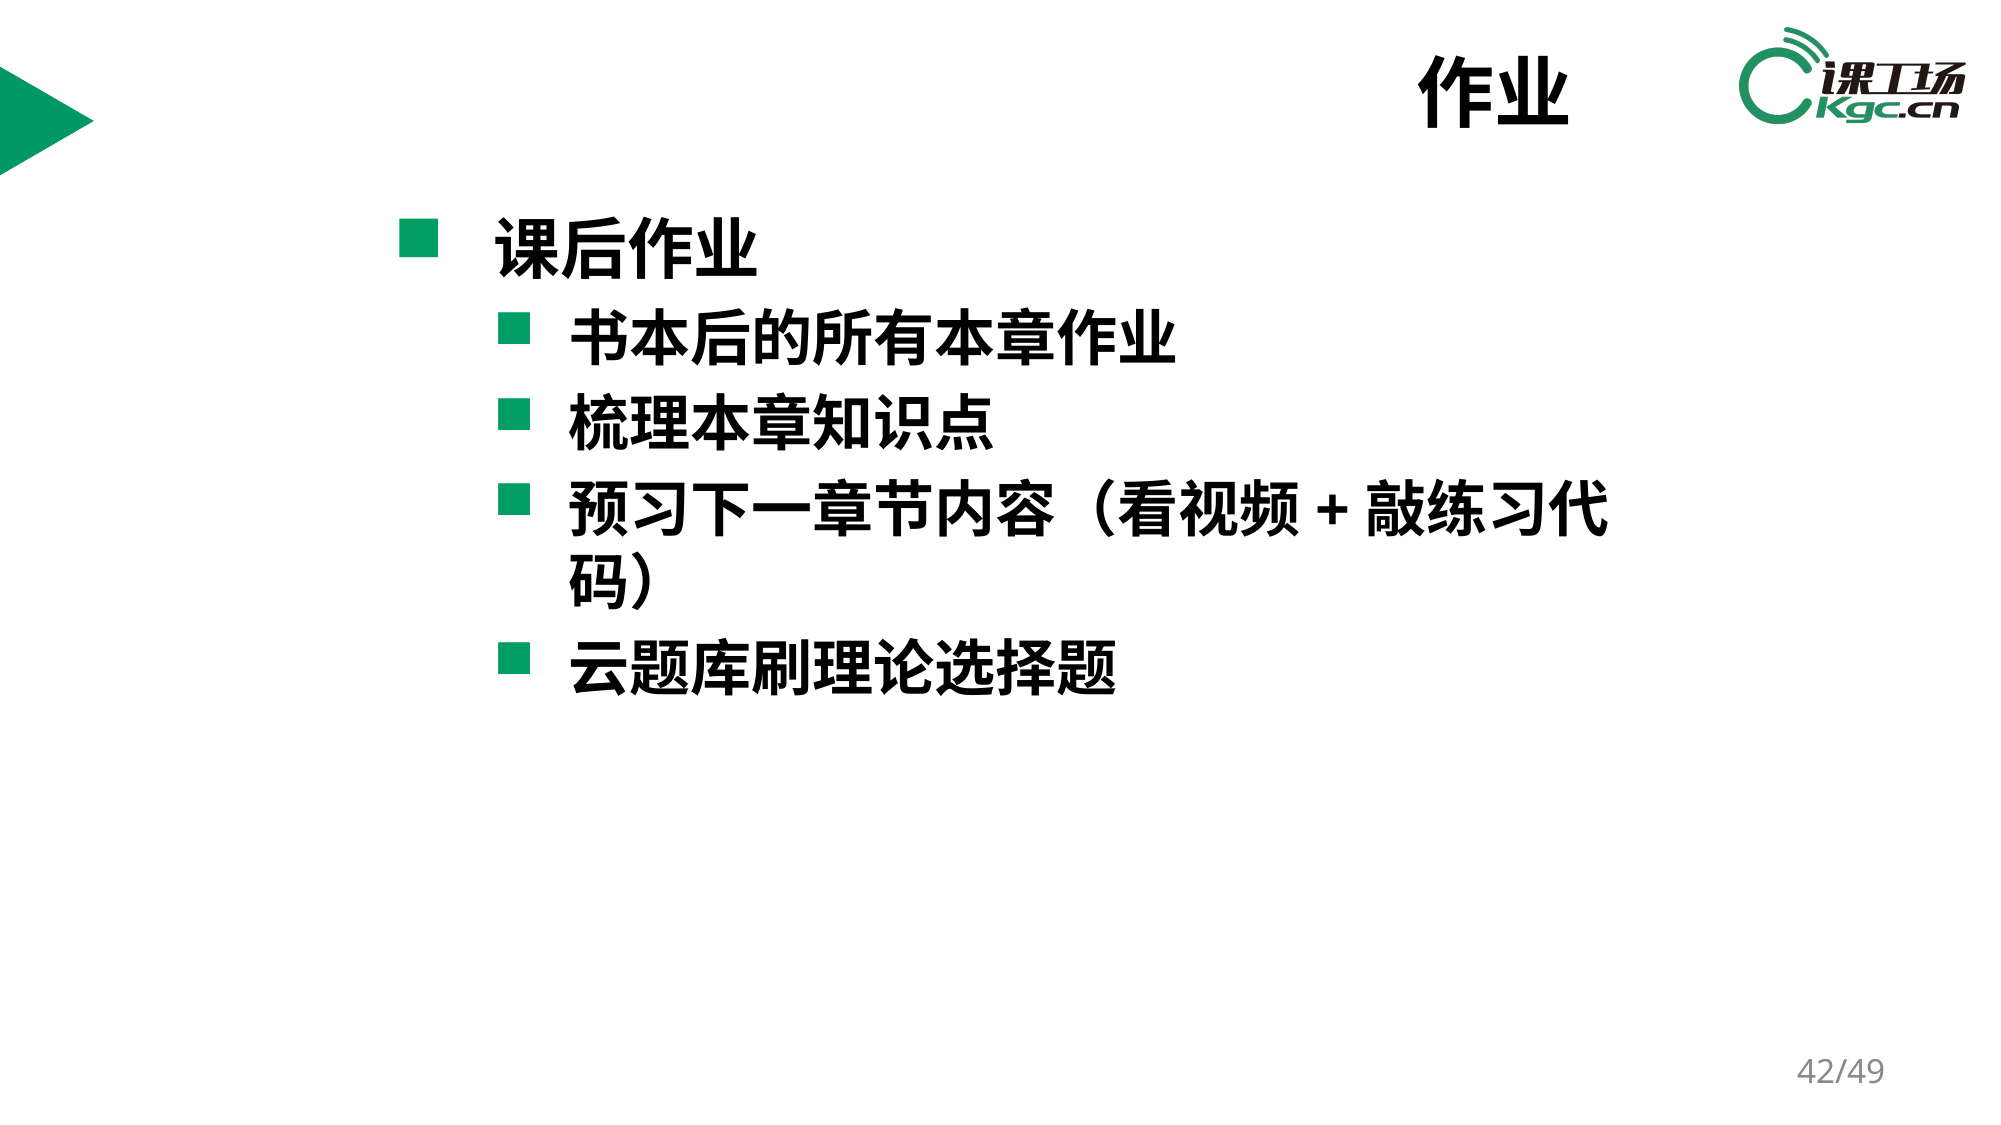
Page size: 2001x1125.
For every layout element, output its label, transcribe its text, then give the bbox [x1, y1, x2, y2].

title 作业 [1401, 46, 1721, 133]
list 课后作业 书本后的所有本章作业 梳理本章知识点 预习下一章节内容（看视频+敲练习代码） 云题库刷理论选择题 [378, 199, 1633, 1043]
picture [1739, 27, 1966, 124]
slide_number /49 [1433, 1042, 1901, 1104]
